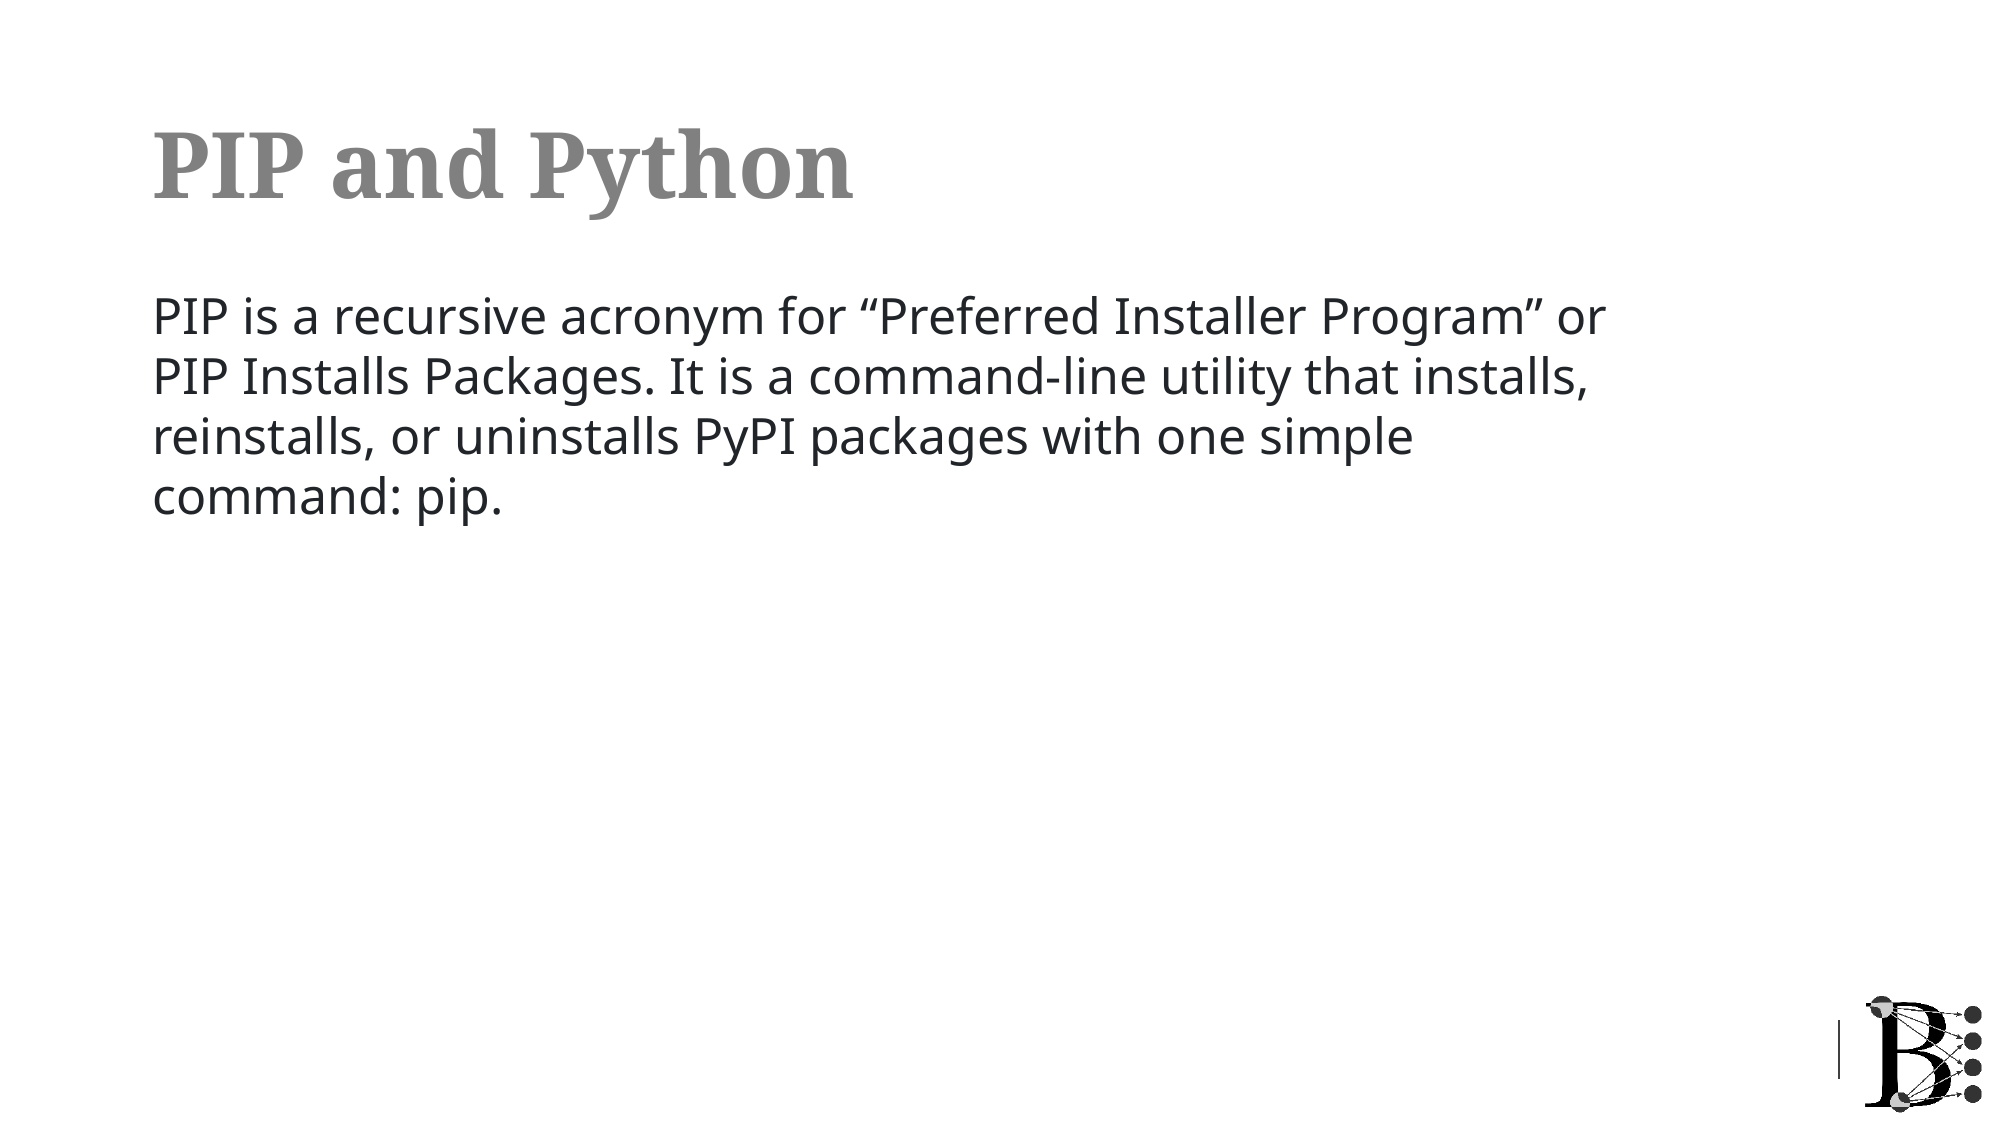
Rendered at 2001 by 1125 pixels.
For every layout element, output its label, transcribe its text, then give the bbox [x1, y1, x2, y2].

text_box PIP is a recursive acronym for “Preferred Installer Program” or PIP Installs Packages. It is a command-line utility that installs, reinstalls, or uninstalls PyPI packages with one simple command: pip. [137, 277, 1668, 532]
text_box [1838, 981, 1997, 1125]
title PIP and Python [137, 59, 1863, 278]
